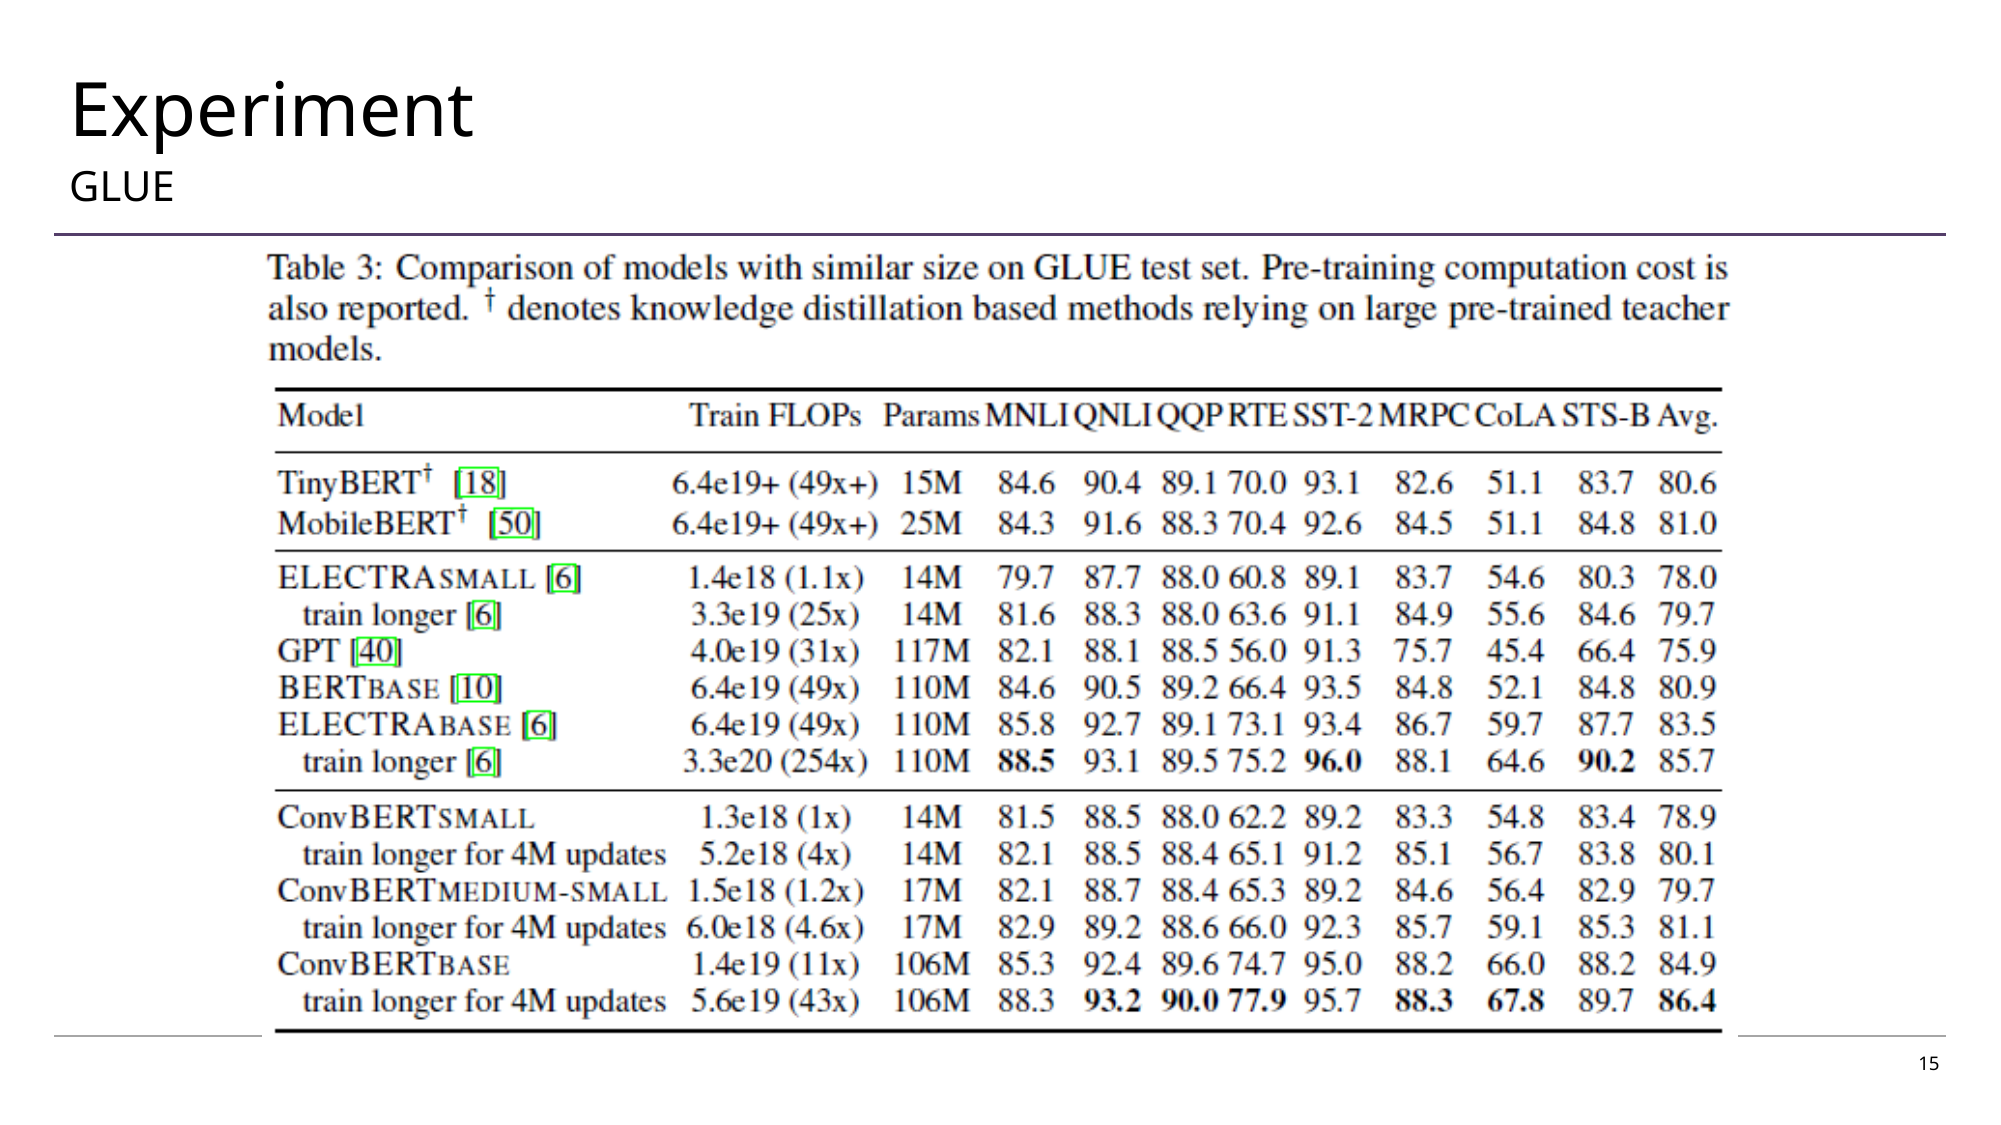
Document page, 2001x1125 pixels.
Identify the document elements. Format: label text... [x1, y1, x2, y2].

picture [262, 245, 1738, 1043]
title Experiment [54, 41, 1946, 158]
slide_number 15 [1495, 1042, 1946, 1084]
list GLUE [54, 158, 1946, 235]
